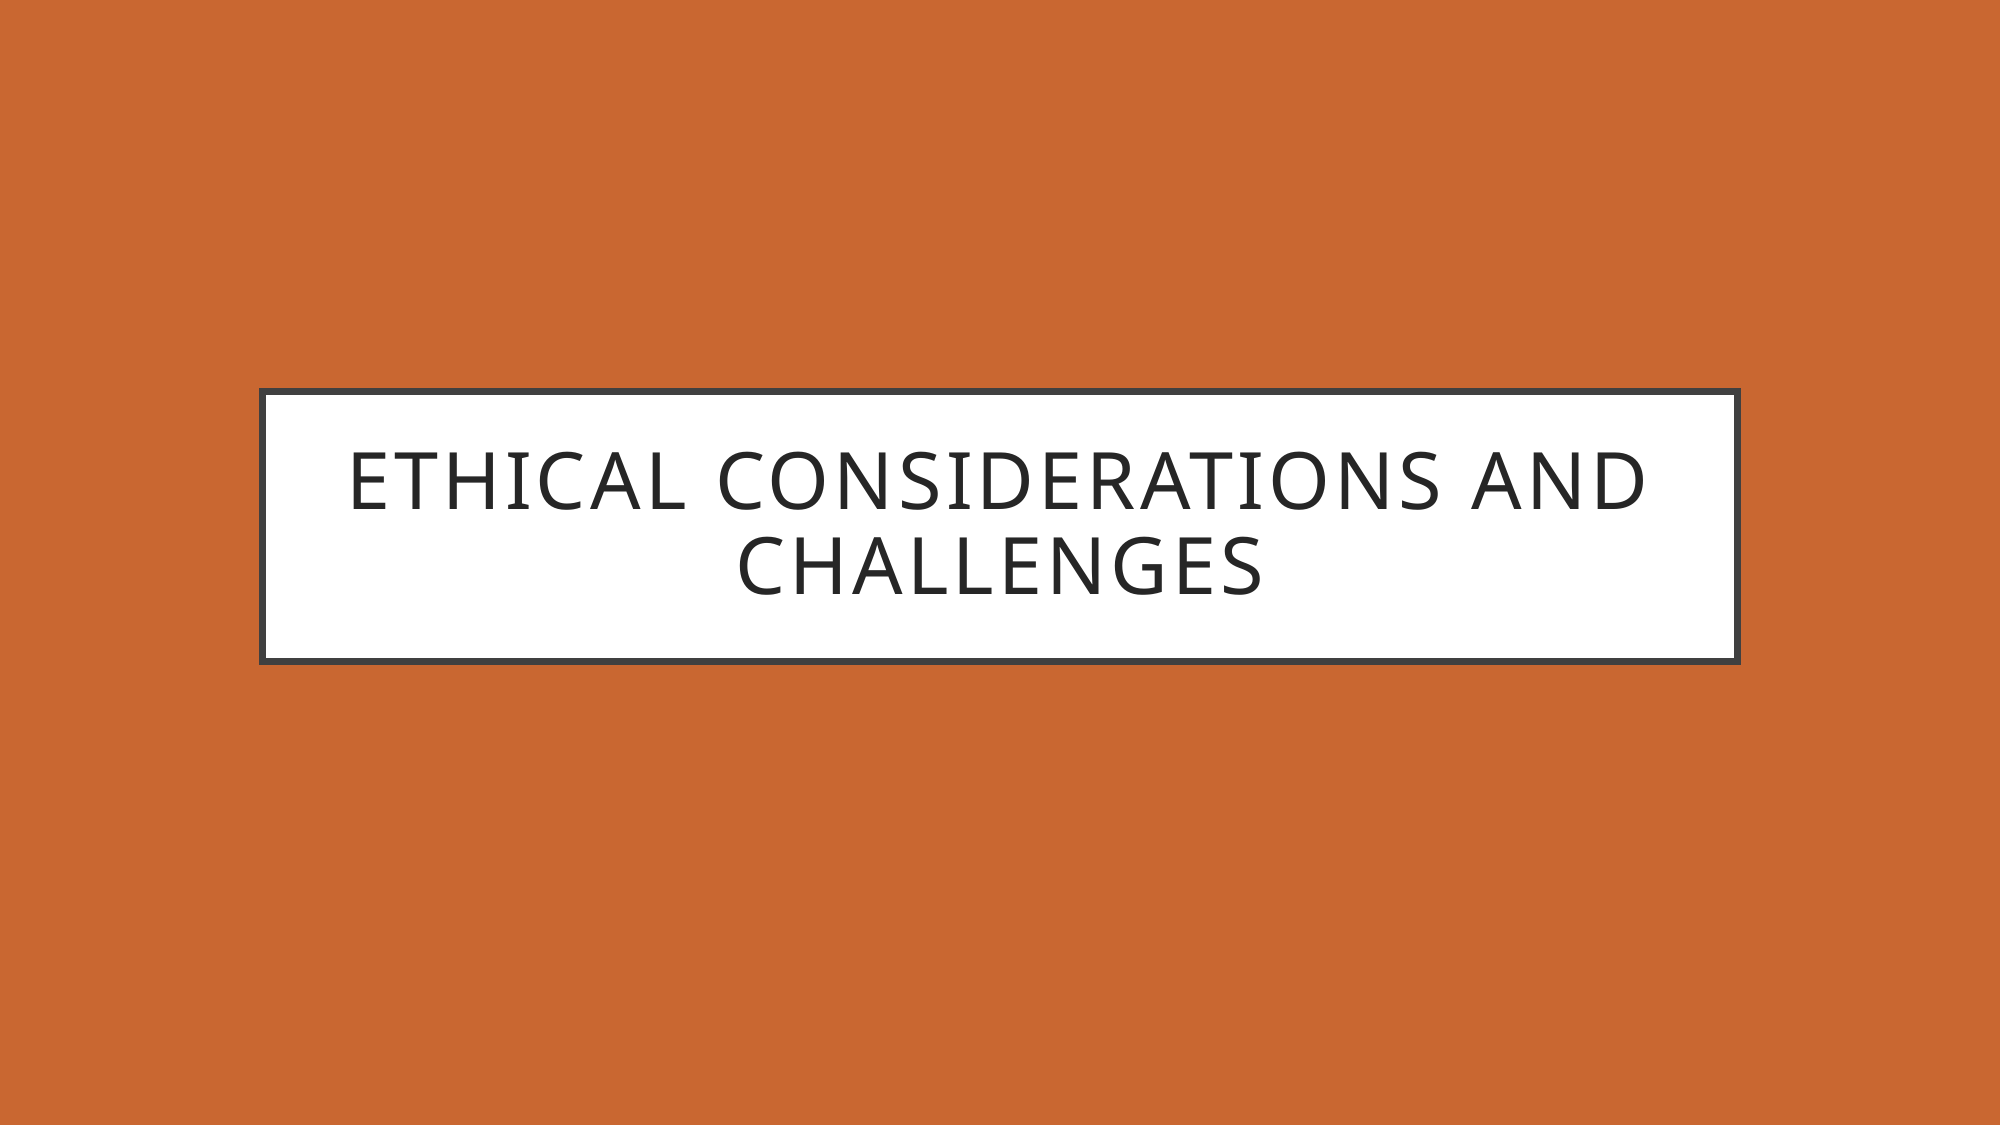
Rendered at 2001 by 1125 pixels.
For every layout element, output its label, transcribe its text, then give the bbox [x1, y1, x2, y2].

title Ethical Considerations and Challenges [259, 388, 1741, 665]
